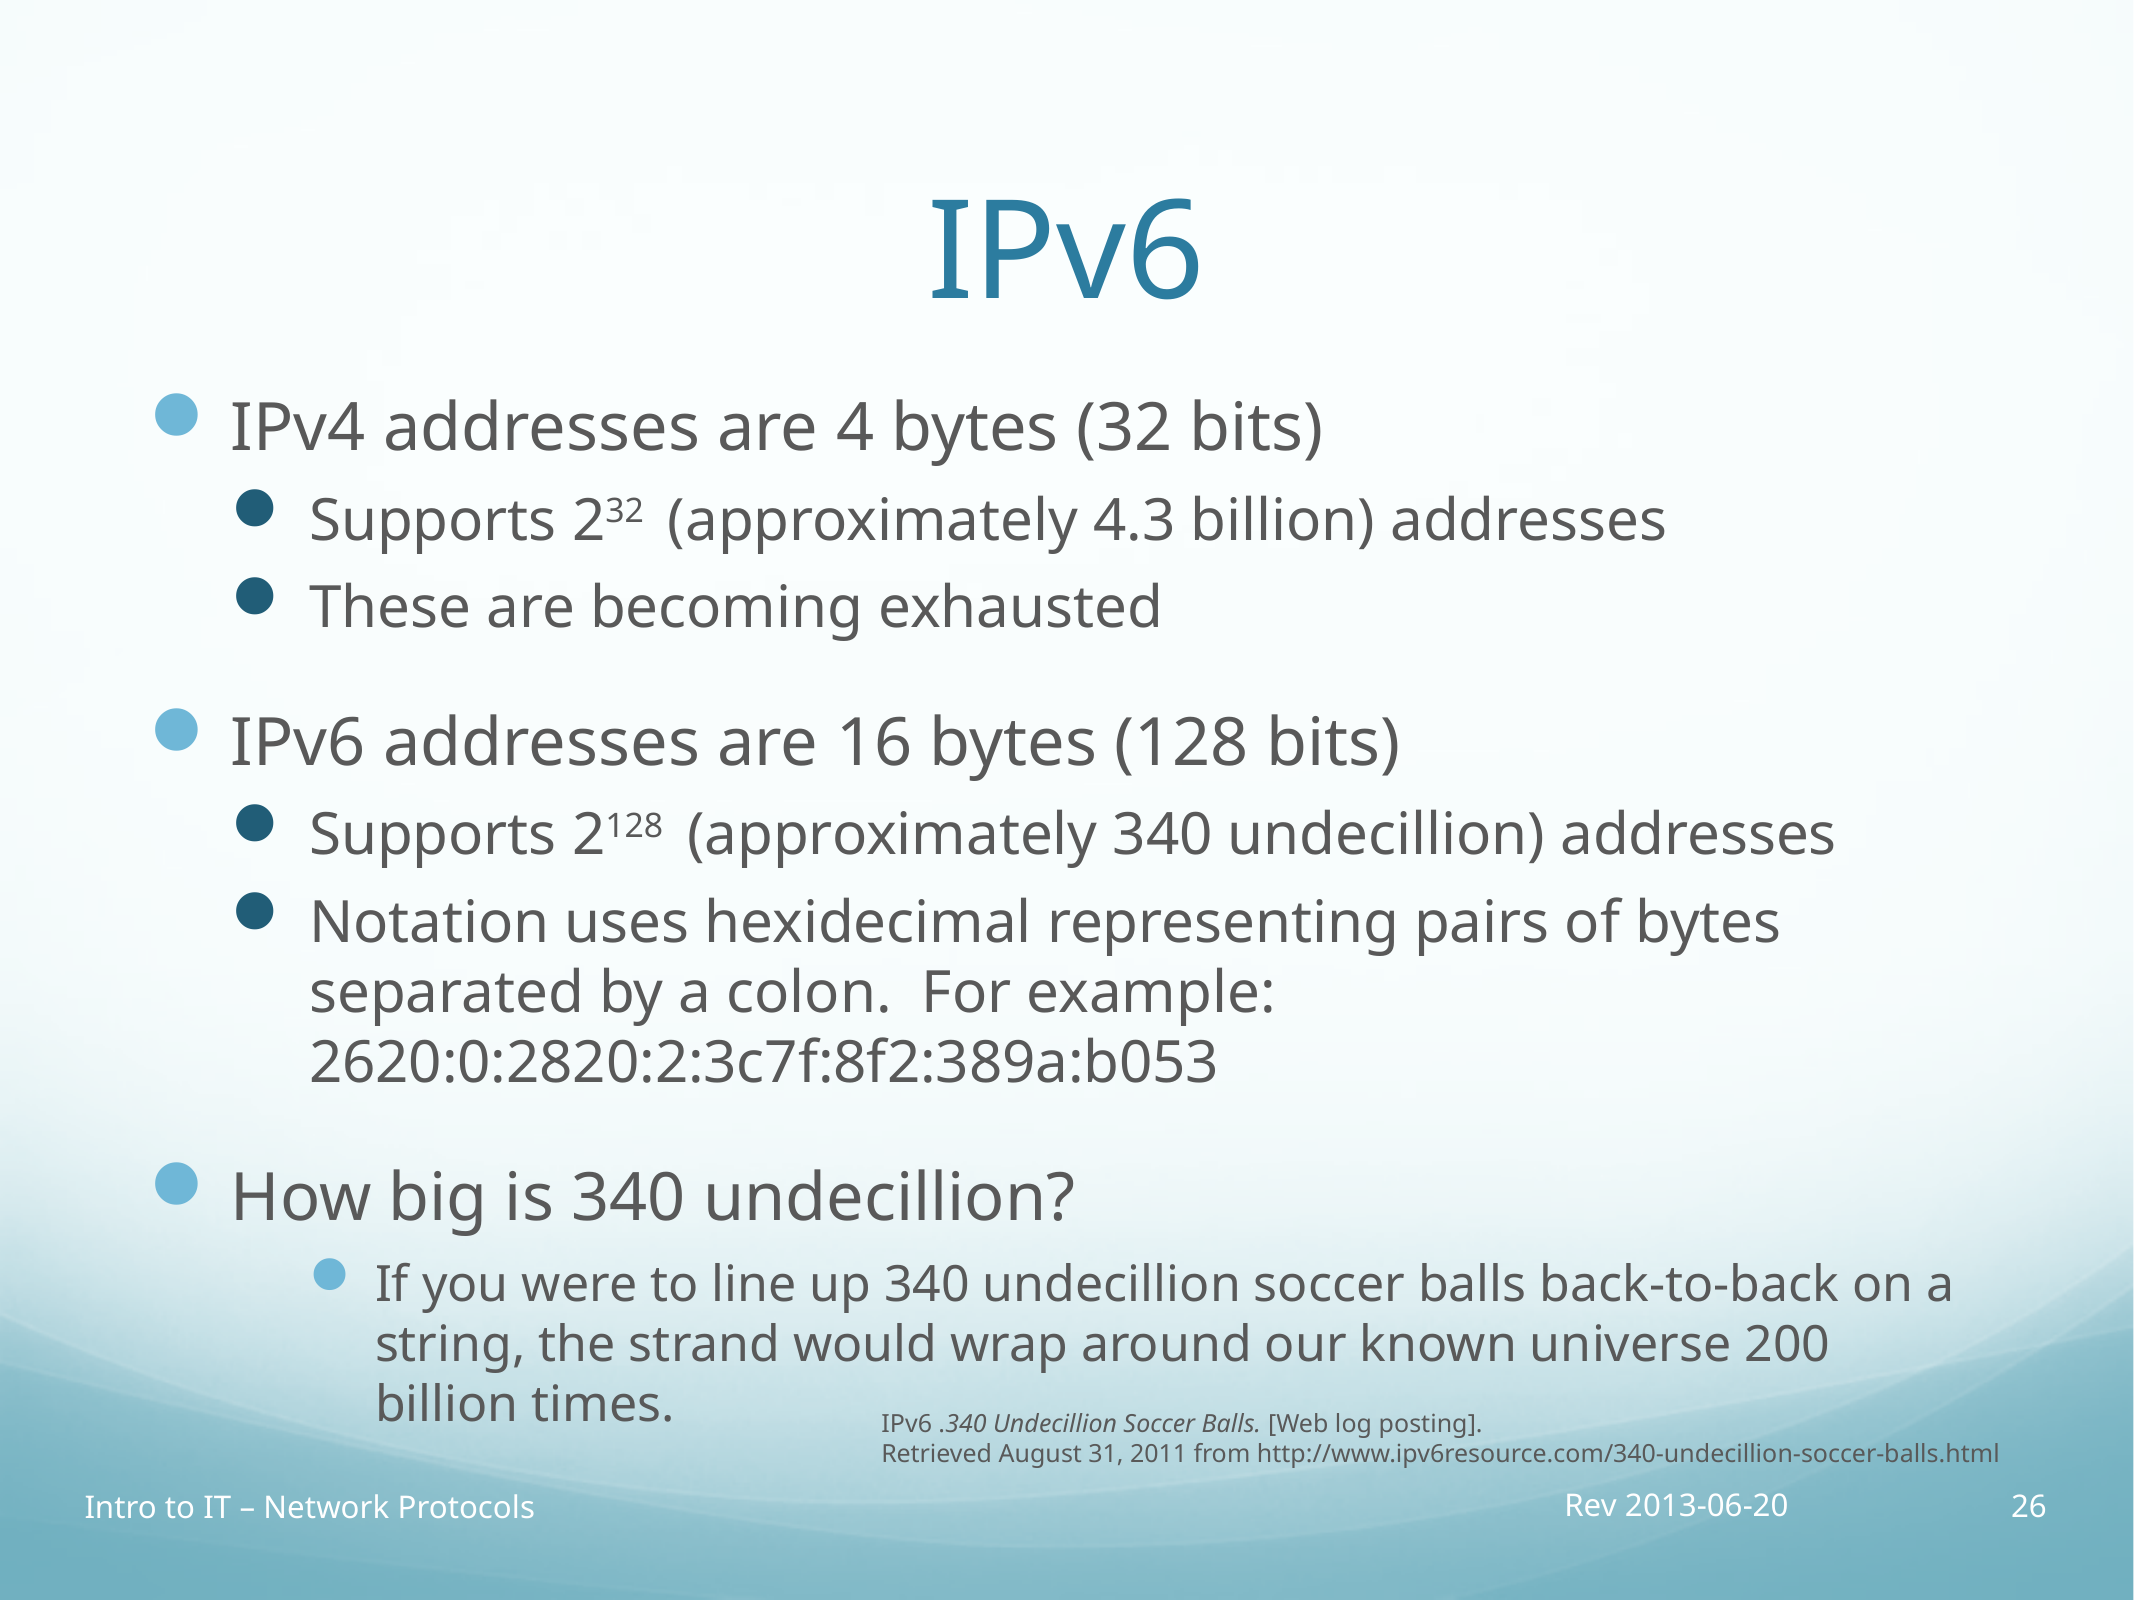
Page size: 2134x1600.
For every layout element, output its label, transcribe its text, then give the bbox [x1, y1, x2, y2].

list IPv4 addresses are 4 bytes (32 bits) Supports 232 (approximately 4.3 billion) addresses These are becoming exhausted IPv6 addresses are 16 bytes (128 bits) Supports 2128 (approximately 340 undecillion) addresses Notation uses hexidecimal representing pairs of bytes separated by a colon. For example: 2620:0:2820:2:3c7f:8f2:389a:b053 How big is 340 undecillion? If you were to line up 340 undecillion soccer balls back-to-back on a string, the strand would wrap around our known universe 200 billion times. [127, 373, 2005, 1387]
text_box IPv6 .340 Undecillion Soccer Balls. [Web log posting]. Retrieved August 31, 2011 from http://www.ipv6resource.com/340-undecillion-soccer-balls.html [716, 1399, 2042, 1475]
title IPv6 [127, 24, 2005, 338]
